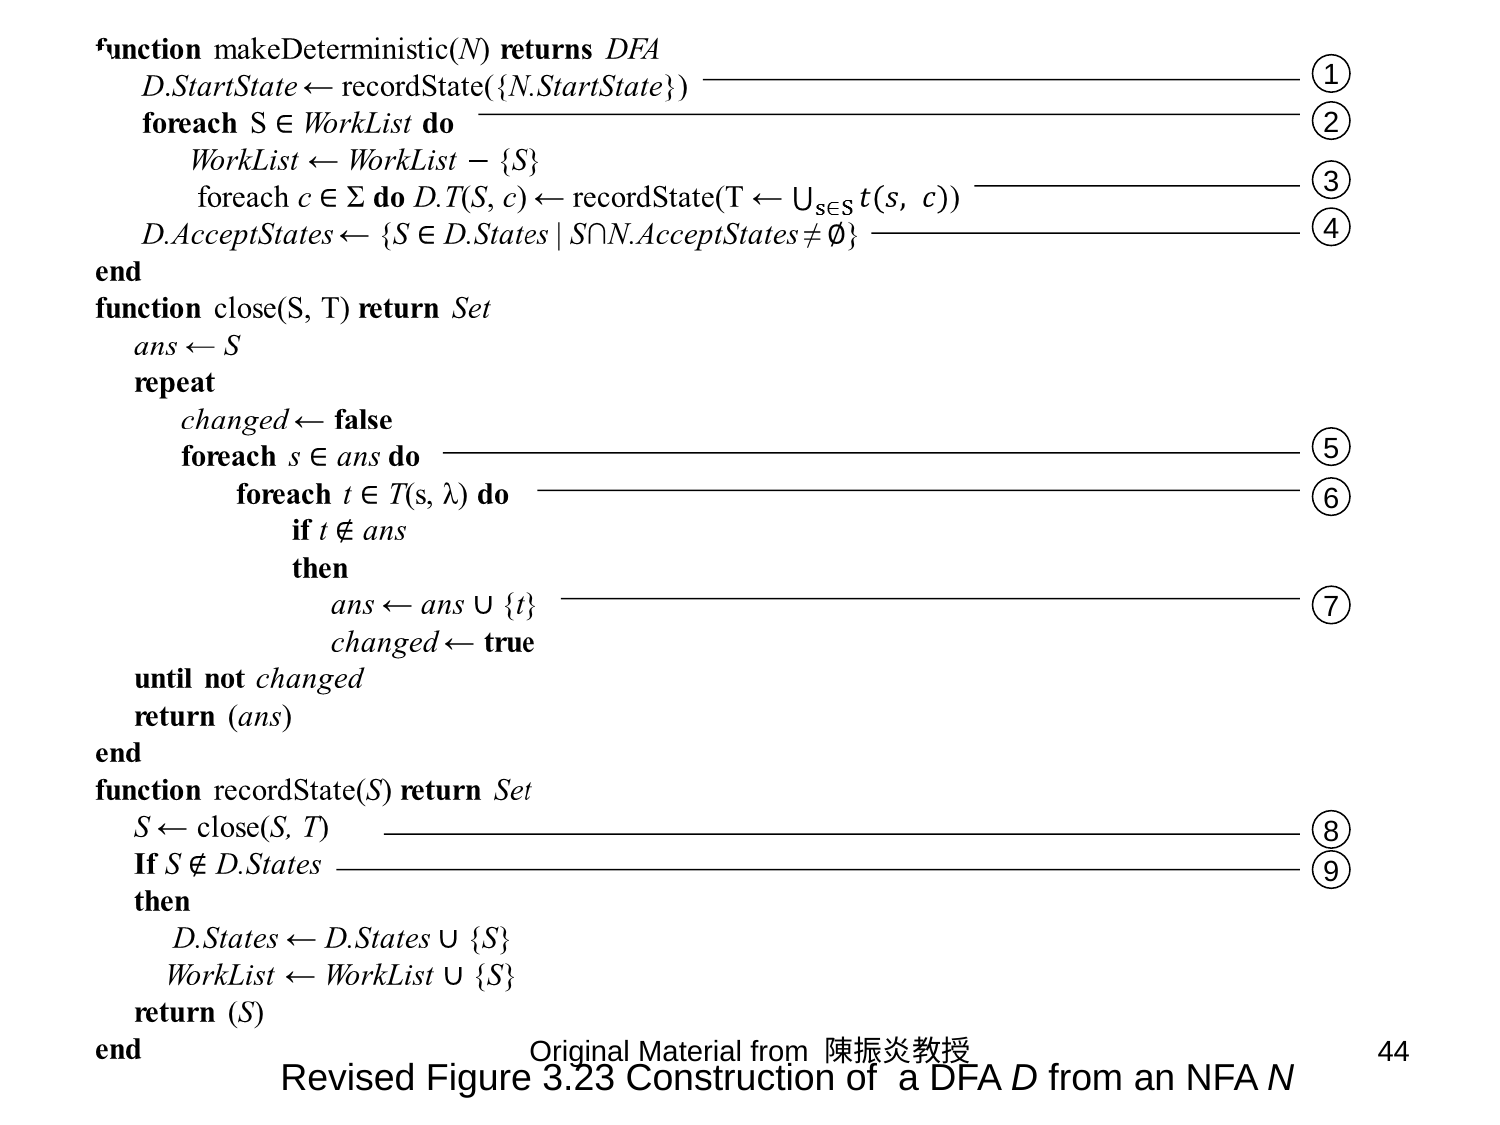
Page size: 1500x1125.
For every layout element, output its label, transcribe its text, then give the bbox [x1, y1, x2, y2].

footer Original Material from 陳振炎教授 [512, 1024, 988, 1103]
text_box 2 [1312, 101, 1351, 140]
text_box Revised Figure 3.23 Construction of a DFA D from an NFA N [265, 1045, 1350, 1105]
text_box 9 [1312, 850, 1351, 889]
text_box 1 [1312, 54, 1351, 93]
text_box 8 [1312, 810, 1351, 849]
text_box 5 [1312, 427, 1351, 466]
list [76, 19, 1427, 1083]
text_box 4 [1312, 208, 1351, 246]
text_box 6 [1312, 477, 1351, 516]
text_box 3 [1312, 160, 1351, 199]
slide_number 44 [1074, 1024, 1426, 1103]
text_box 7 [1312, 586, 1351, 624]
